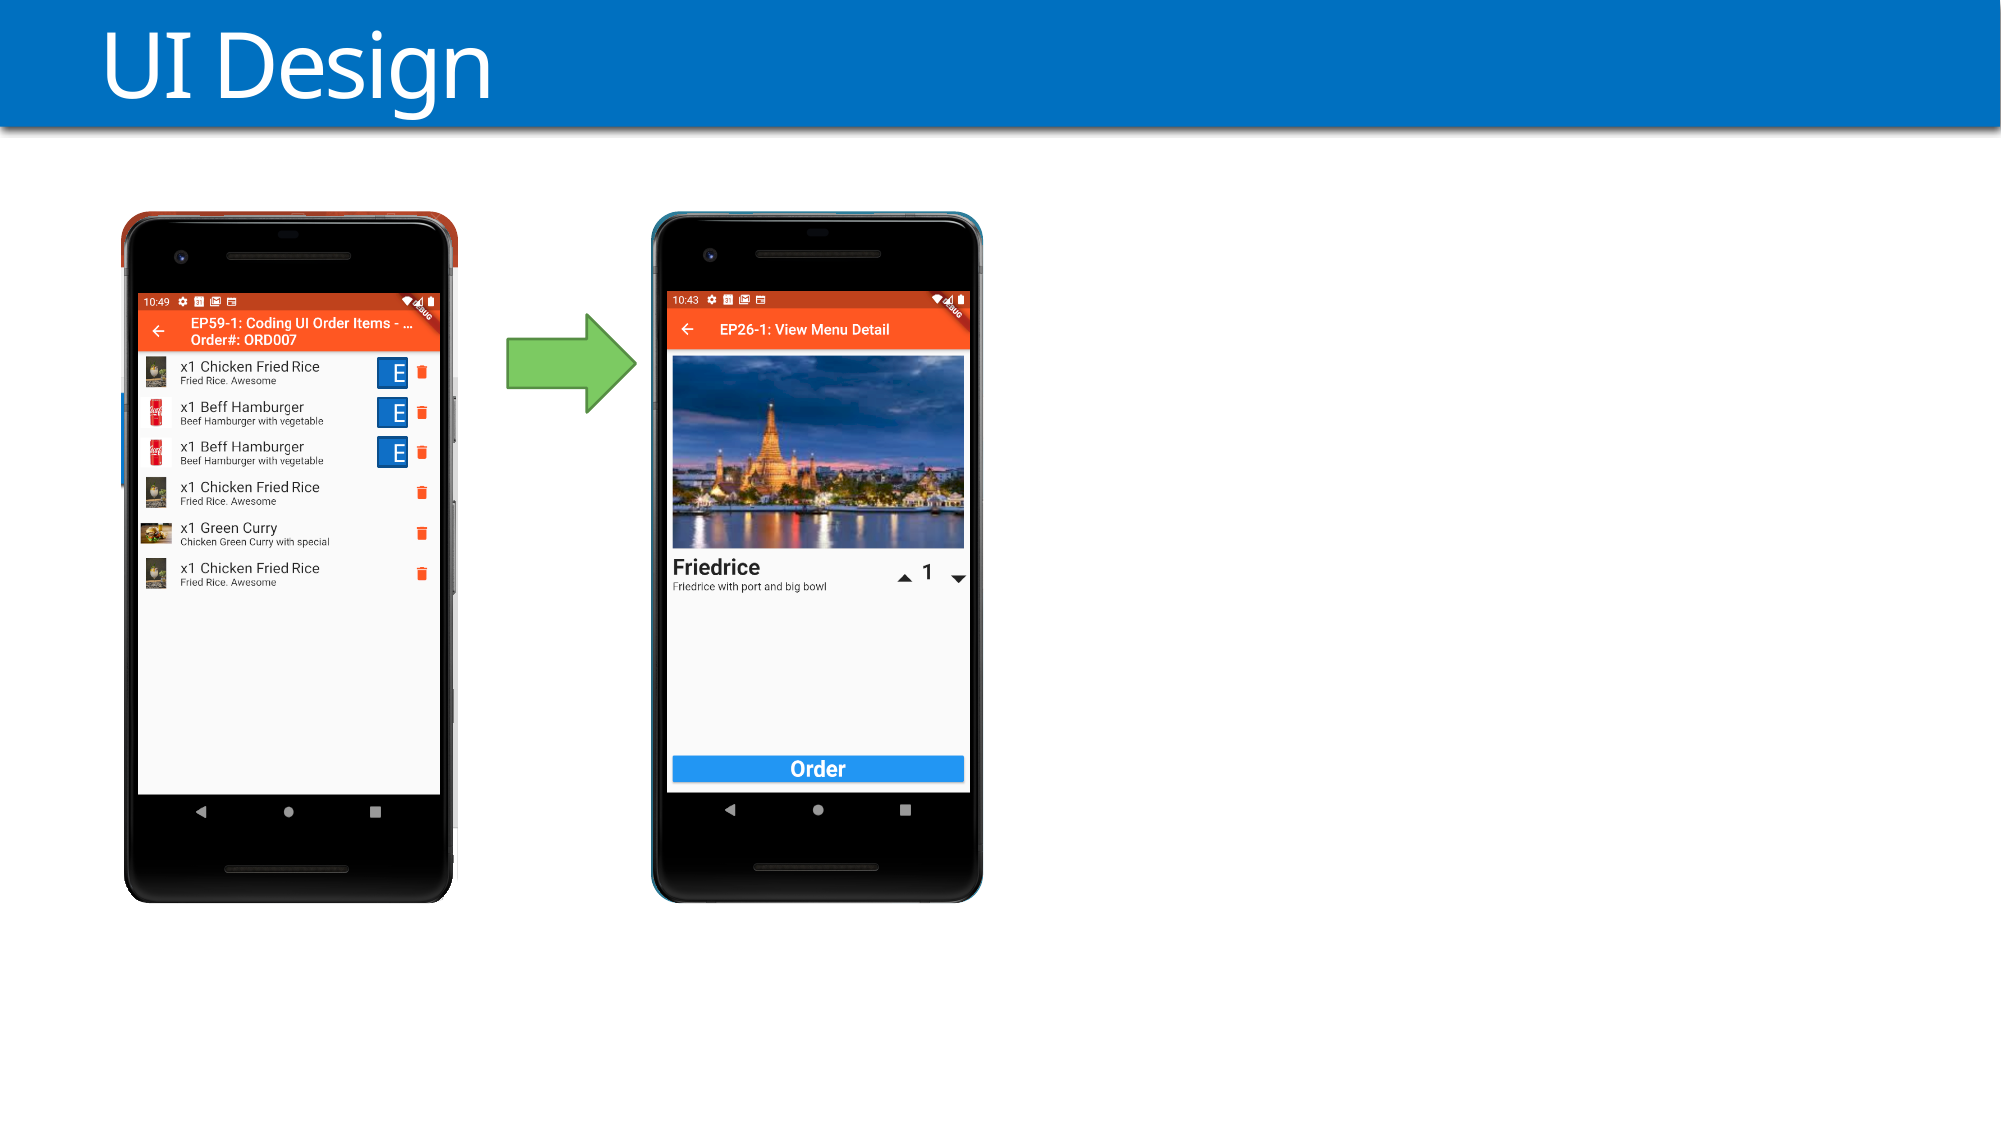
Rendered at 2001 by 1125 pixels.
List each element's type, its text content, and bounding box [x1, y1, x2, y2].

picture [650, 211, 984, 904]
picture [120, 211, 459, 904]
text_box [506, 313, 637, 414]
title UI Design [99, 23, 1900, 107]
